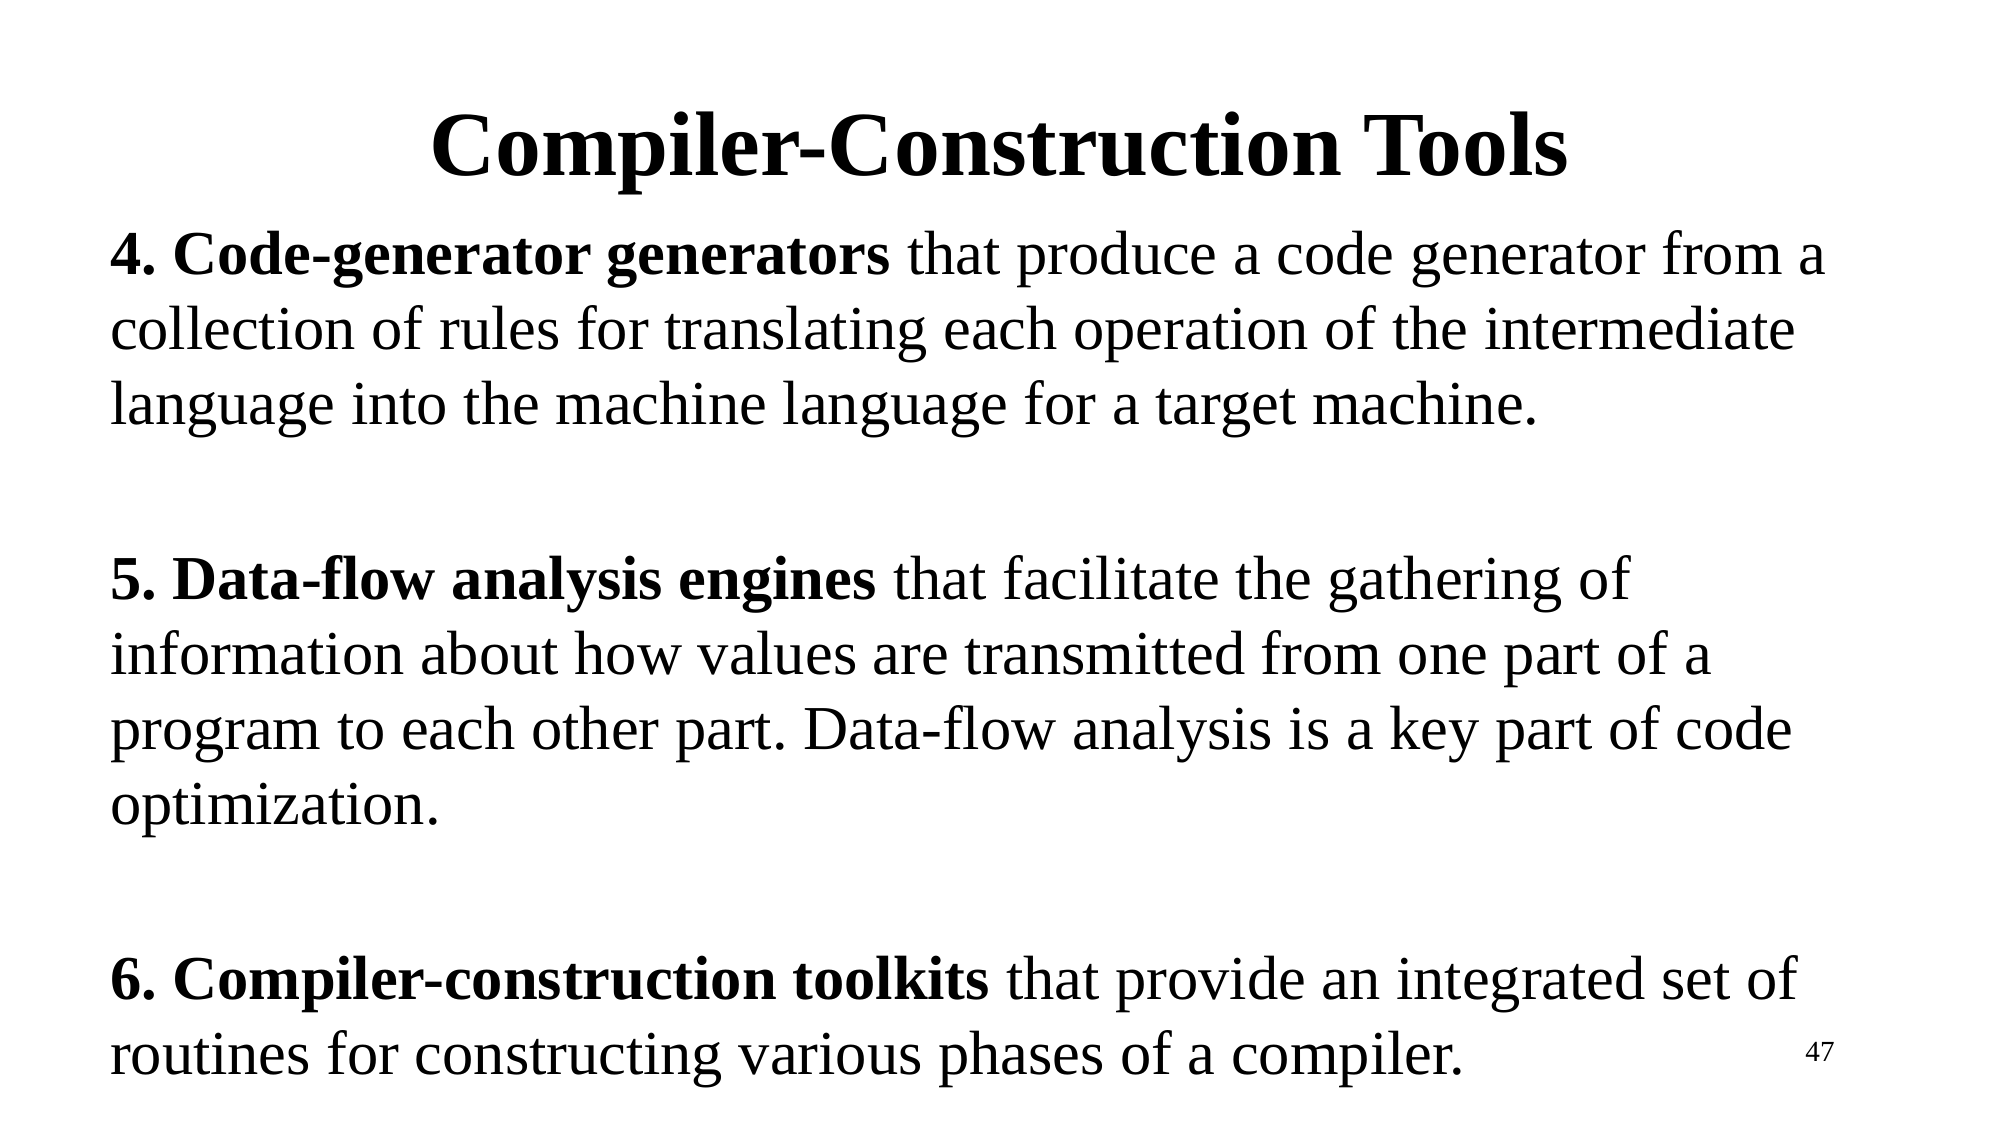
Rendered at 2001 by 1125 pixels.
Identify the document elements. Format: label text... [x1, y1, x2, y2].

list 4. Code-generator generators that produce a code generator from a collection of rules for translating each operation of the intermediate language into the machine language for a target machine. 5. Data-flow analysis engines that facilitate the gathering of information about how values are transmitted from one part of a program to each other part. Data-flow analysis is a key part of code optimization. 6. Compiler-construction toolkits that provide an integrated set of routines for constructing various phases of a compiler. [68, 204, 1897, 1080]
title Compiler-Construction Tools [150, 99, 1850, 204]
slide_number 47 [1433, 1024, 1851, 1101]
